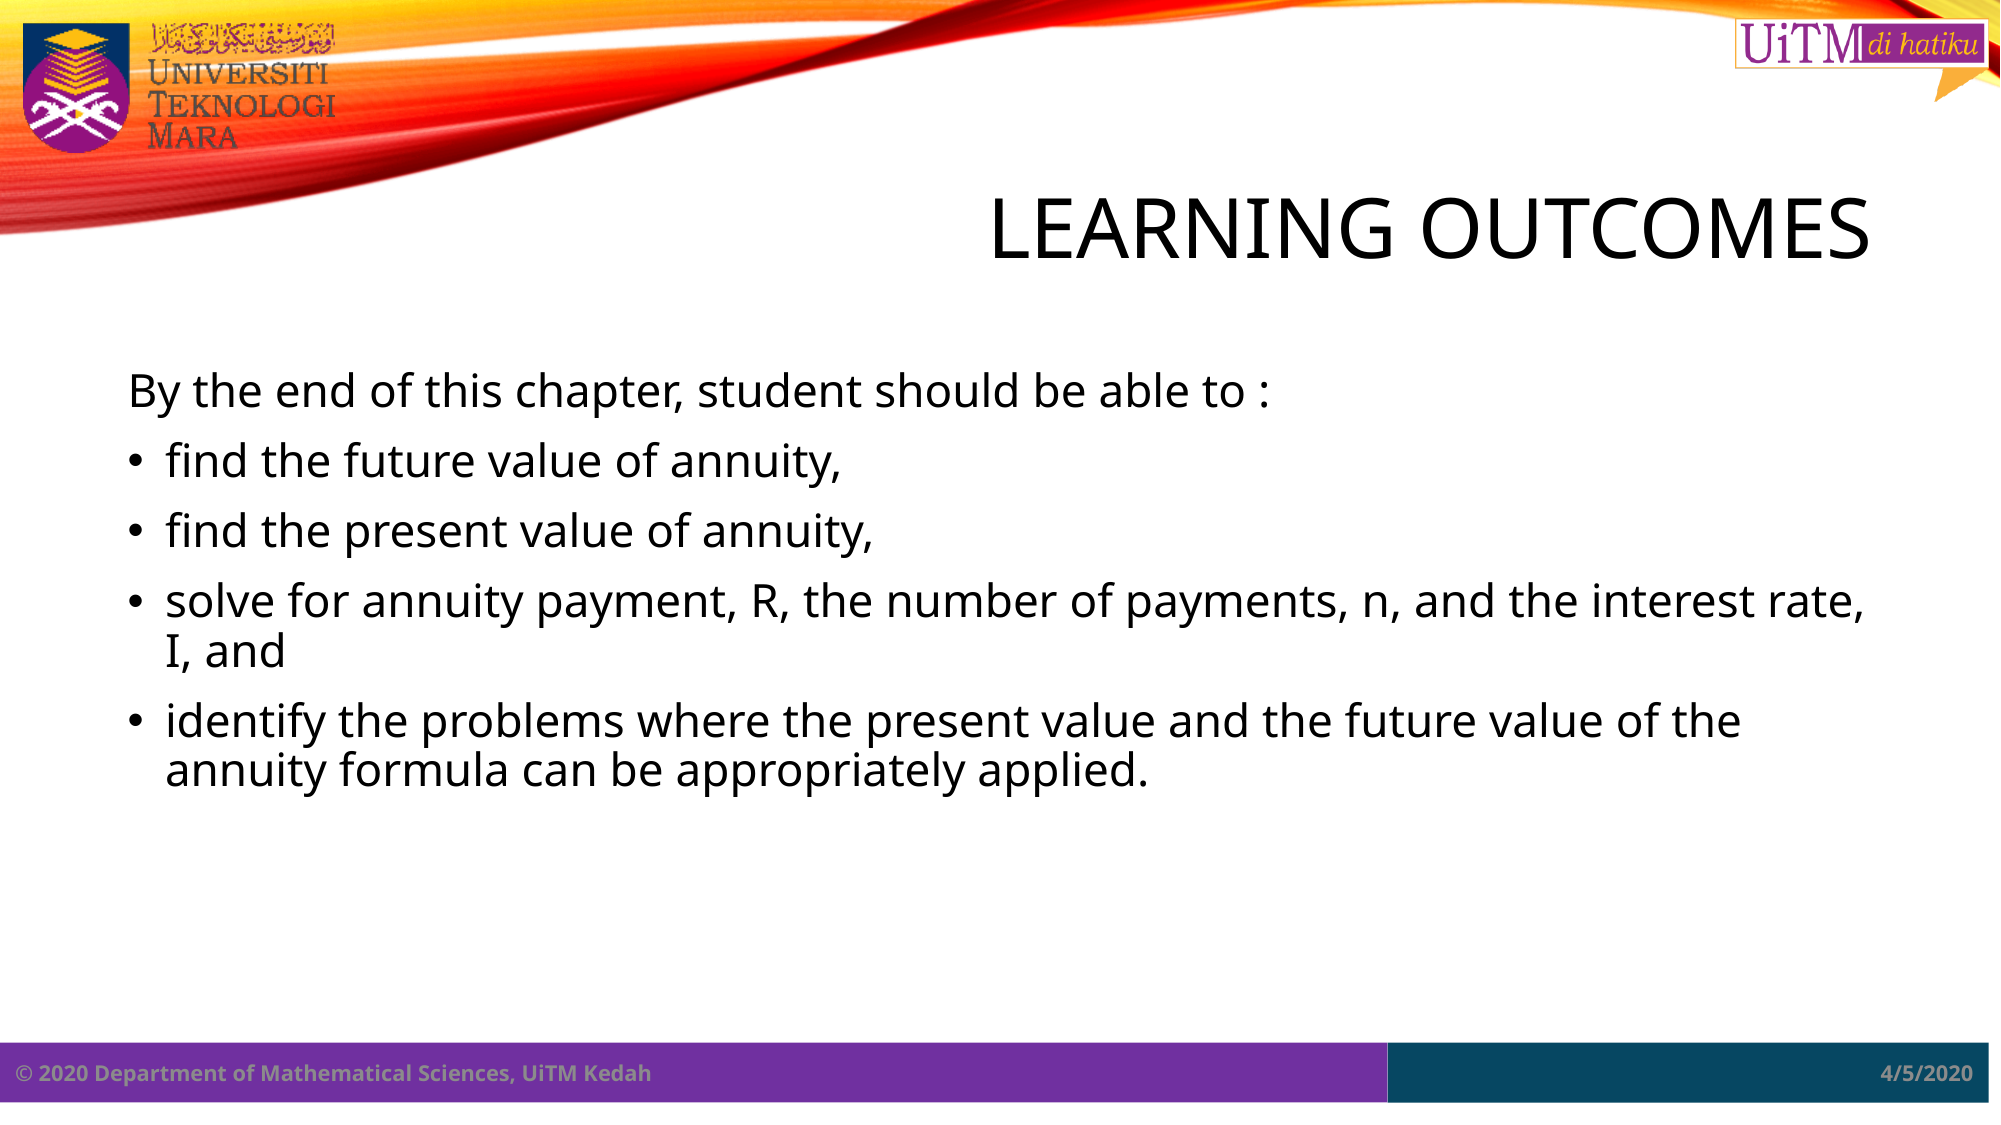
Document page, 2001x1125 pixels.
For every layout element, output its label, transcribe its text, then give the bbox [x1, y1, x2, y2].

picture [0, 0, 2000, 237]
list By the end of this chapter, student should be able to : find the future value of annuity, find the present value of annuity, solve for annuity payment, R, the number of payments, n, and the interest rate, I, and identify the problems where the present value and the future value of the annuity formula can be appropriately applied. [112, 360, 1888, 1021]
title LEARNING OUTCOMES [474, 125, 1888, 338]
